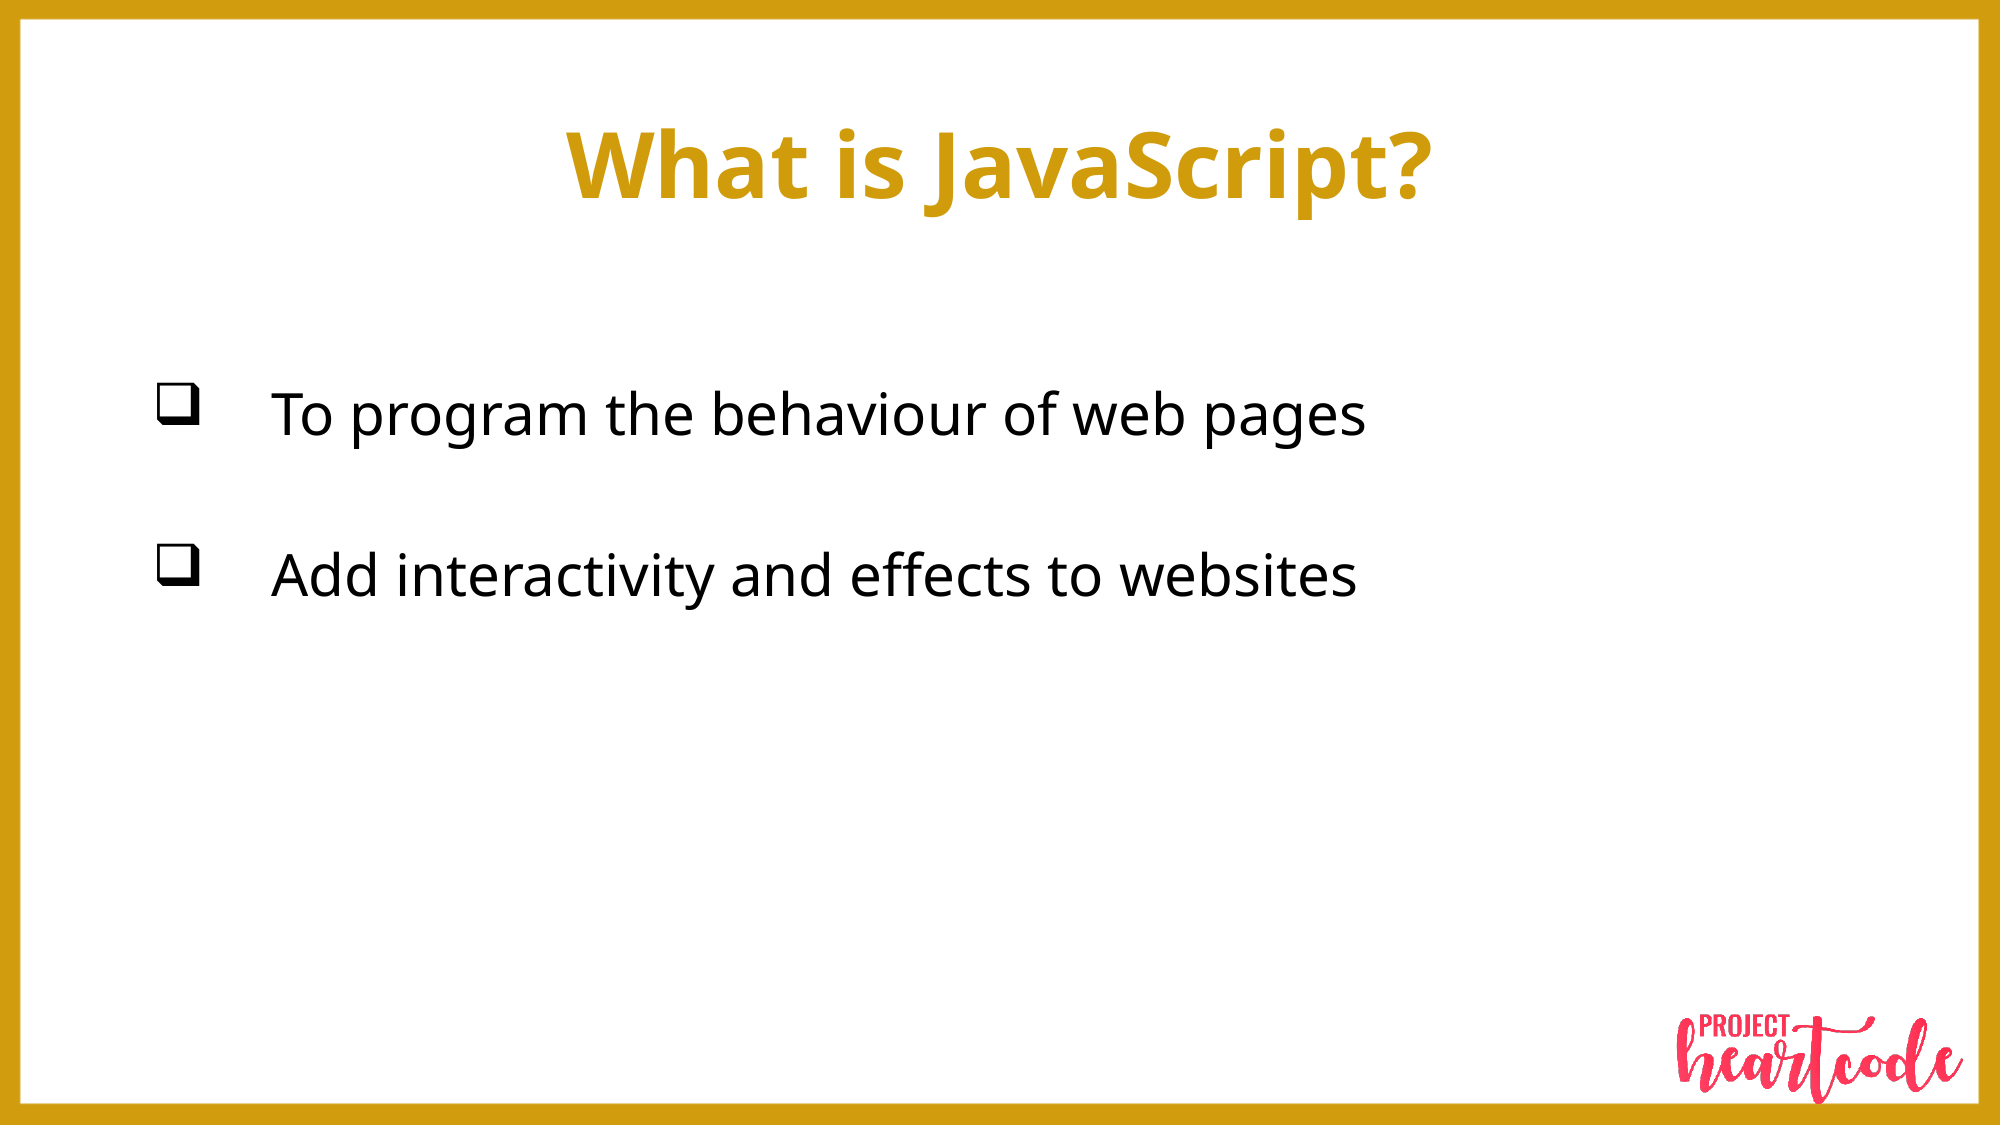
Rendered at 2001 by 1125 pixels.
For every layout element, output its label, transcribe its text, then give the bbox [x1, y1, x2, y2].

picture [0, 0, 2000, 1125]
list To program the behaviour of web pages Add interactivity and effects to websites [137, 299, 1863, 973]
title What is JavaScript? [137, 59, 1863, 278]
